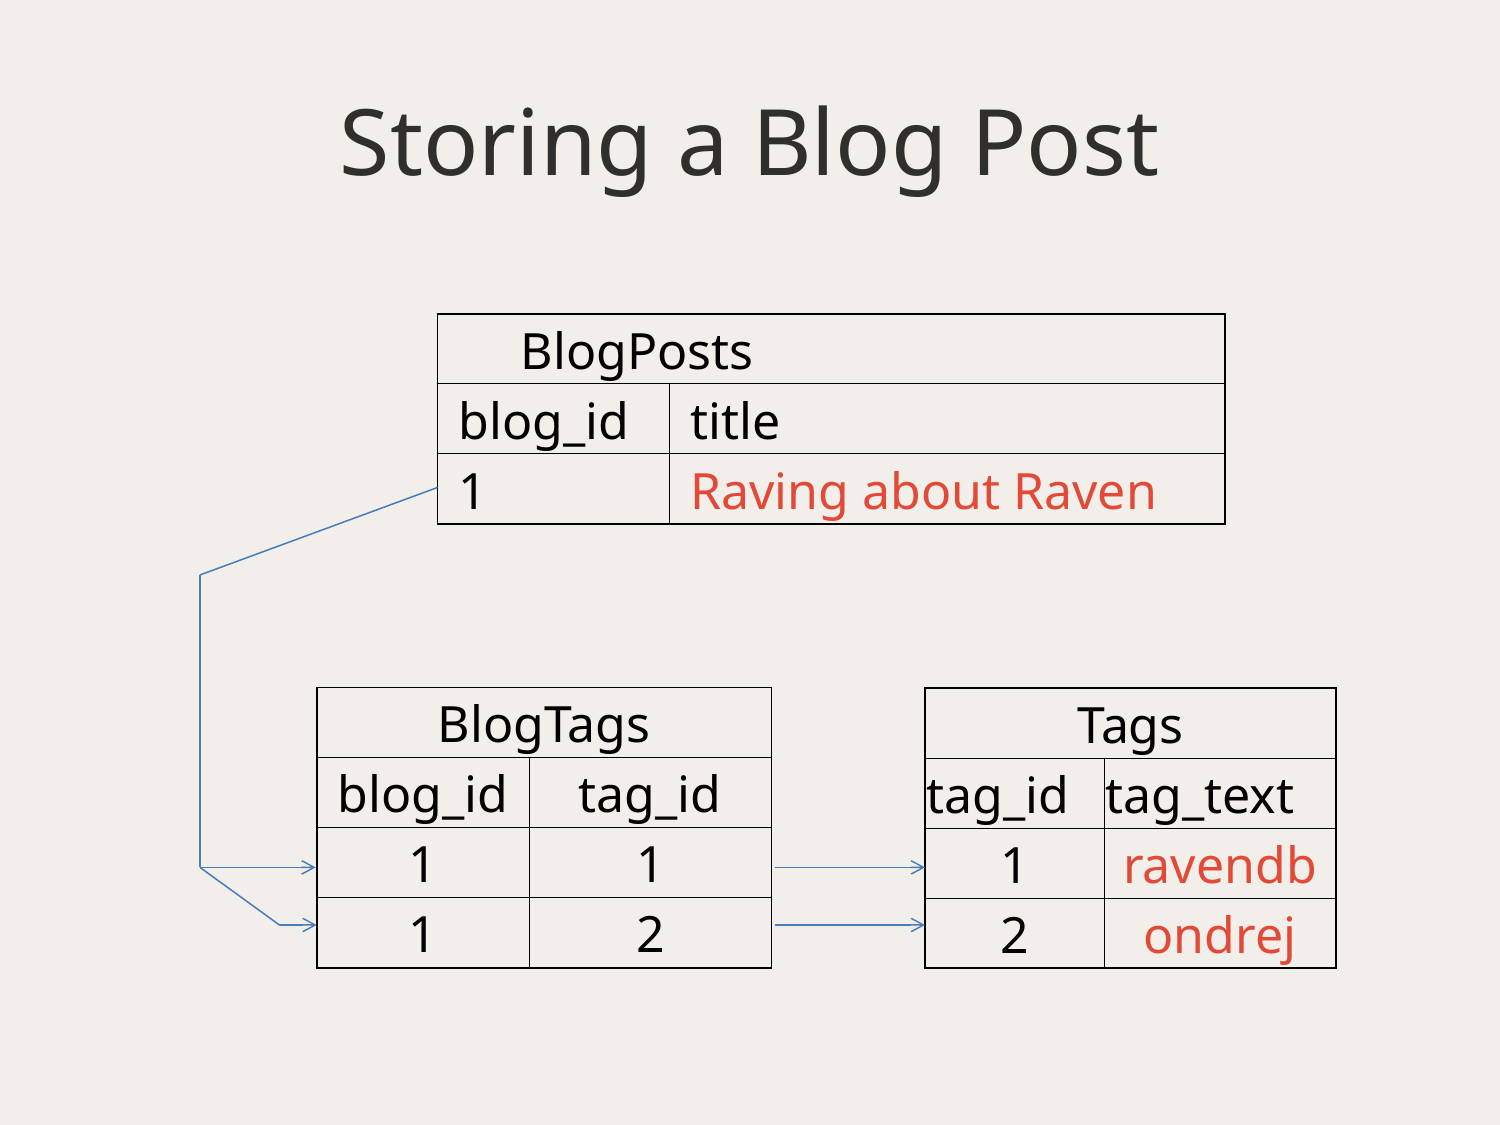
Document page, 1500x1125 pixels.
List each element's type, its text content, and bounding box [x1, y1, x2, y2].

table_header BlogTags [318, 688, 771, 757]
table_cell tag_text [1105, 759, 1335, 828]
title Storing a Blog Post [75, 45, 1425, 233]
table_cell ravendb [1105, 829, 1335, 898]
table_cell 1 [318, 898, 529, 967]
table_cell tag_id [530, 758, 771, 827]
table_cell tag_id [926, 759, 1104, 828]
table_cell title [670, 384, 1224, 453]
list [412, 525, 1075, 1005]
table_cell ondrej [1105, 899, 1335, 967]
table_header BlogPosts [438, 315, 1224, 383]
table_cell blog_id [318, 758, 529, 827]
table_cell Raving about Raven [670, 454, 1224, 523]
table_cell 1 [926, 829, 1104, 898]
table_cell 2 [926, 899, 1104, 967]
table_header Tags [926, 689, 1335, 758]
table_cell 1 [318, 828, 529, 897]
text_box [199, 867, 280, 926]
list [412, 262, 1075, 486]
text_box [199, 487, 438, 576]
table_cell blog_id [438, 384, 669, 453]
table_cell 2 [530, 898, 771, 967]
table_cell 1 [530, 828, 771, 897]
table_cell 1 [438, 454, 669, 523]
